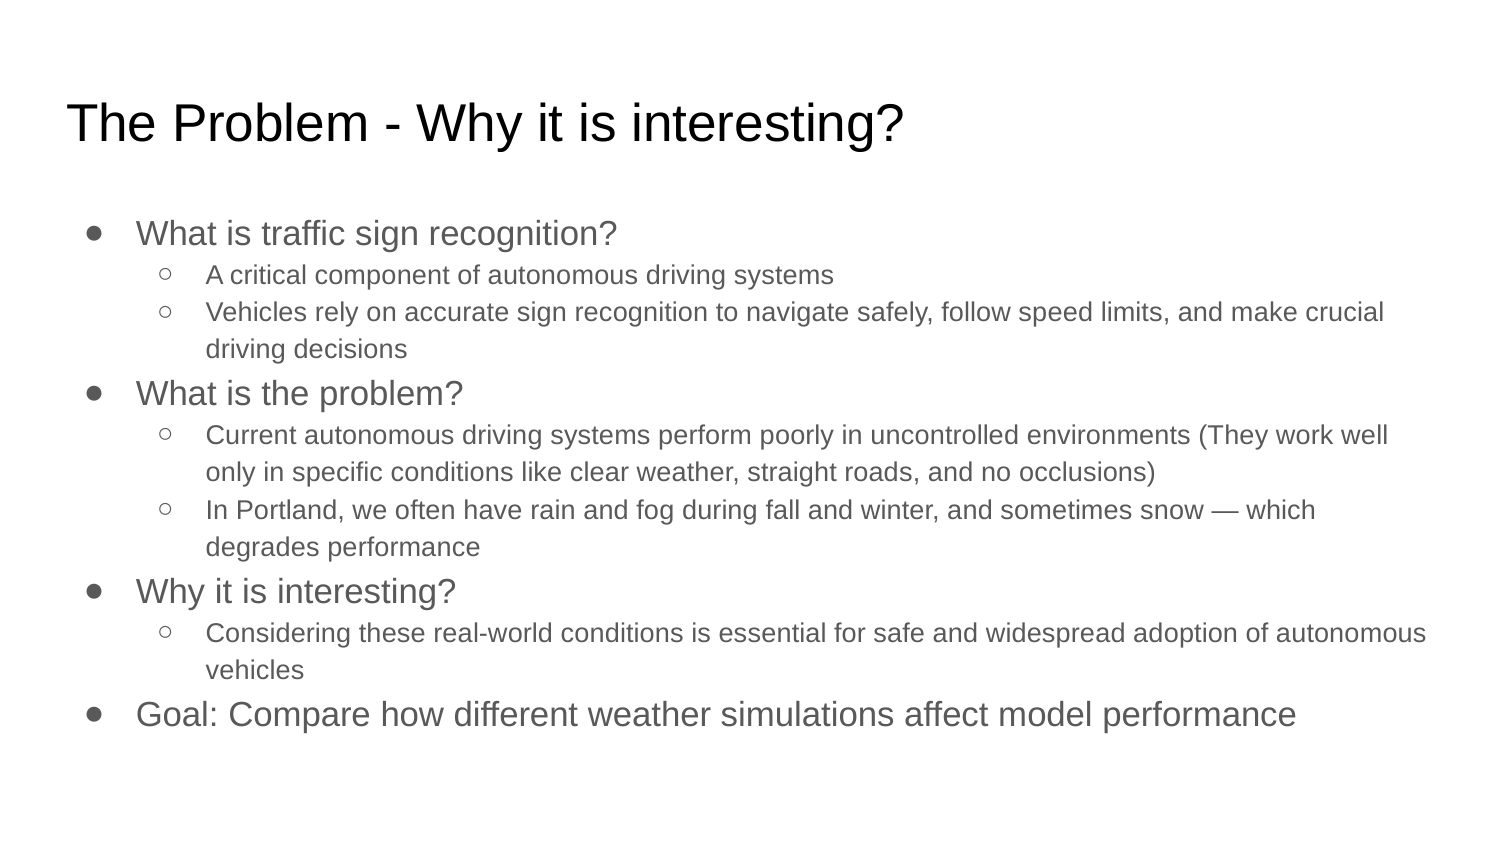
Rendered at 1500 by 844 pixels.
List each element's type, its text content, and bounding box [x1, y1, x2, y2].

list What is traffic sign recognition? A critical component of autonomous driving systems Vehicles rely on accurate sign recognition to navigate safely, follow speed limits, and make crucial driving decisions What is the problem? Current autonomous driving systems perform poorly in uncontrolled environments (They work well only in specific conditions like clear weather, straight roads, and no occlusions) In Portland, we often have rain and fog during fall and winter, and sometimes snow — which degrades performance Why it is interesting? Considering these real-world conditions is essential for safe and widespread adoption of autonomous vehicles Goal: Compare how different weather simulations affect model performance [51, 189, 1449, 750]
title The Problem - Why it is interesting? [51, 72, 1449, 167]
